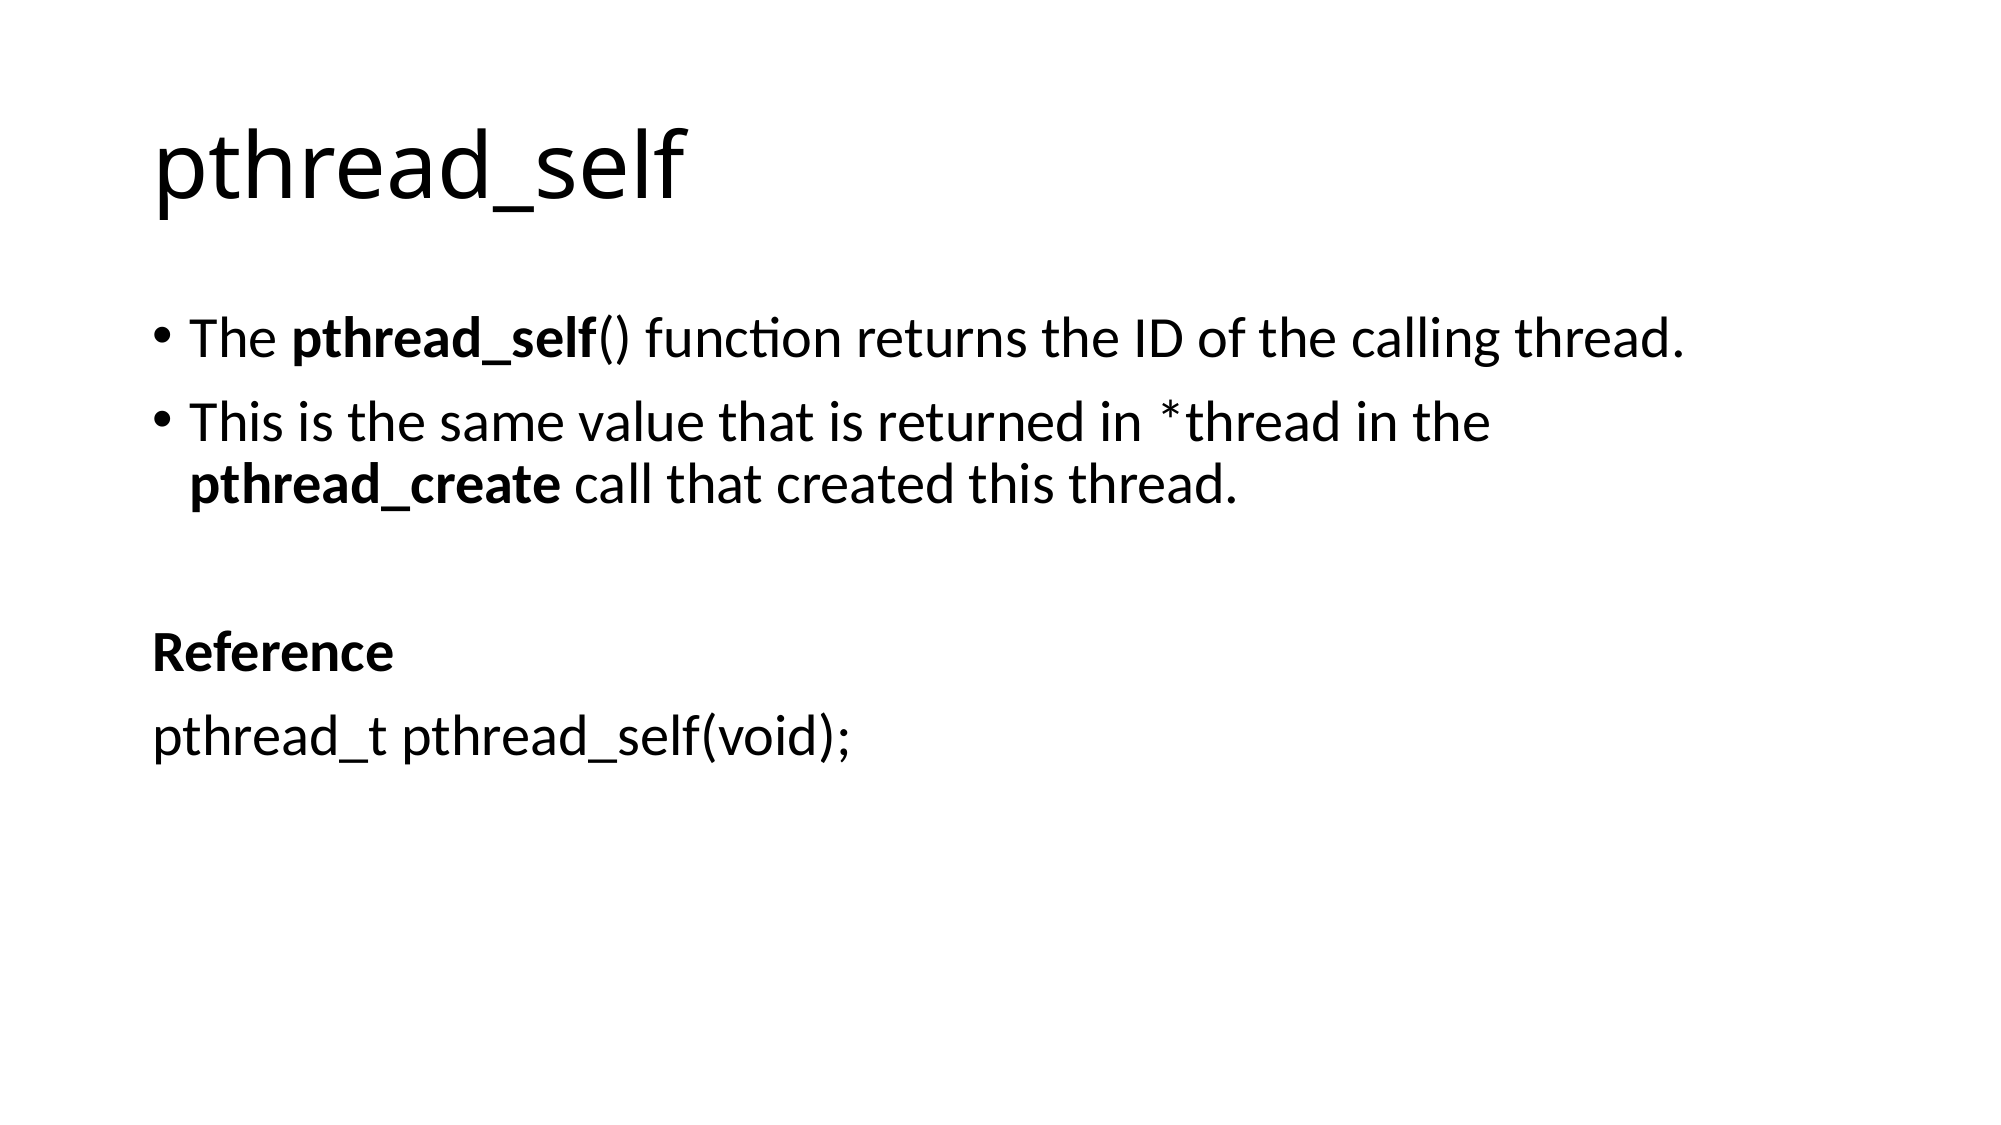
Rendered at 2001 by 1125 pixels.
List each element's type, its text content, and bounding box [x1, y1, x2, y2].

list The pthread_self() function returns the ID of the calling thread. This is the same value that is returned in *thread in the pthread_create call that created this thread. Reference pthread_t pthread_self(void); [137, 299, 1863, 1014]
title pthread_self [137, 59, 1863, 278]
